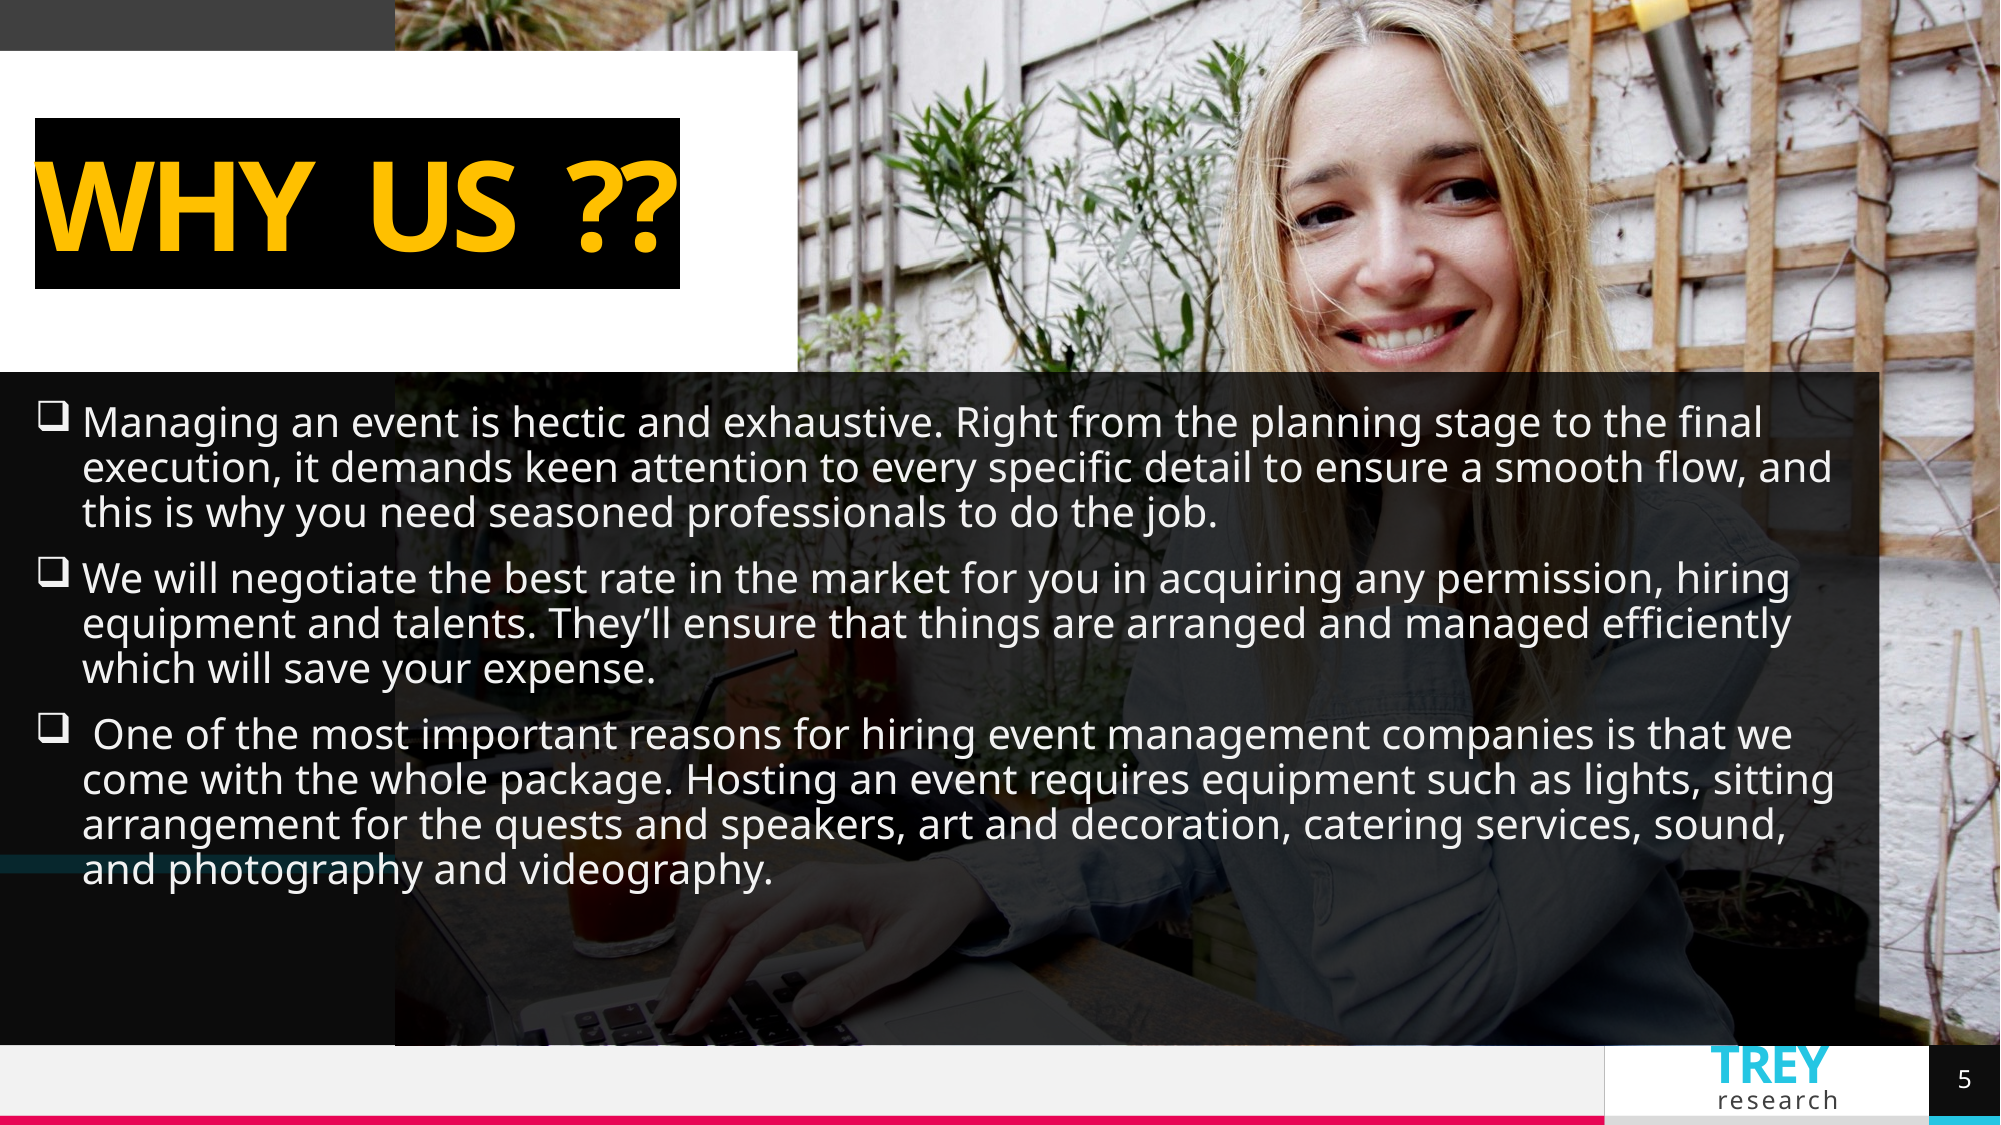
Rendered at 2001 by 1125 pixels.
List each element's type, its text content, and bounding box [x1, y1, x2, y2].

slide_number 5 [1929, 1046, 2000, 1116]
picture [395, 0, 2000, 1046]
list Managing an event is hectic and exhaustive. Right from the planning stage to the final execution, it demands keen attention to every specific detail to ensure a smooth flow, and this is why you need seasoned professionals to do the job. We will negotiate the best rate in the market for you in acquiring any permission, hiring equipment and talents. They’ll ensure that things are arranged and managed efficiently which will save your expense. One of the most important reasons for hiring event management companies is that we come with the whole package. Hosting an event requires equipment such as lights, sitting arrangement for the quests and speakers, art and decoration, catering services, sound, and photography and videography. “WE CHARGE GOOD” [0, 372, 395, 1046]
title WHY US ?? [0, 50, 395, 372]
